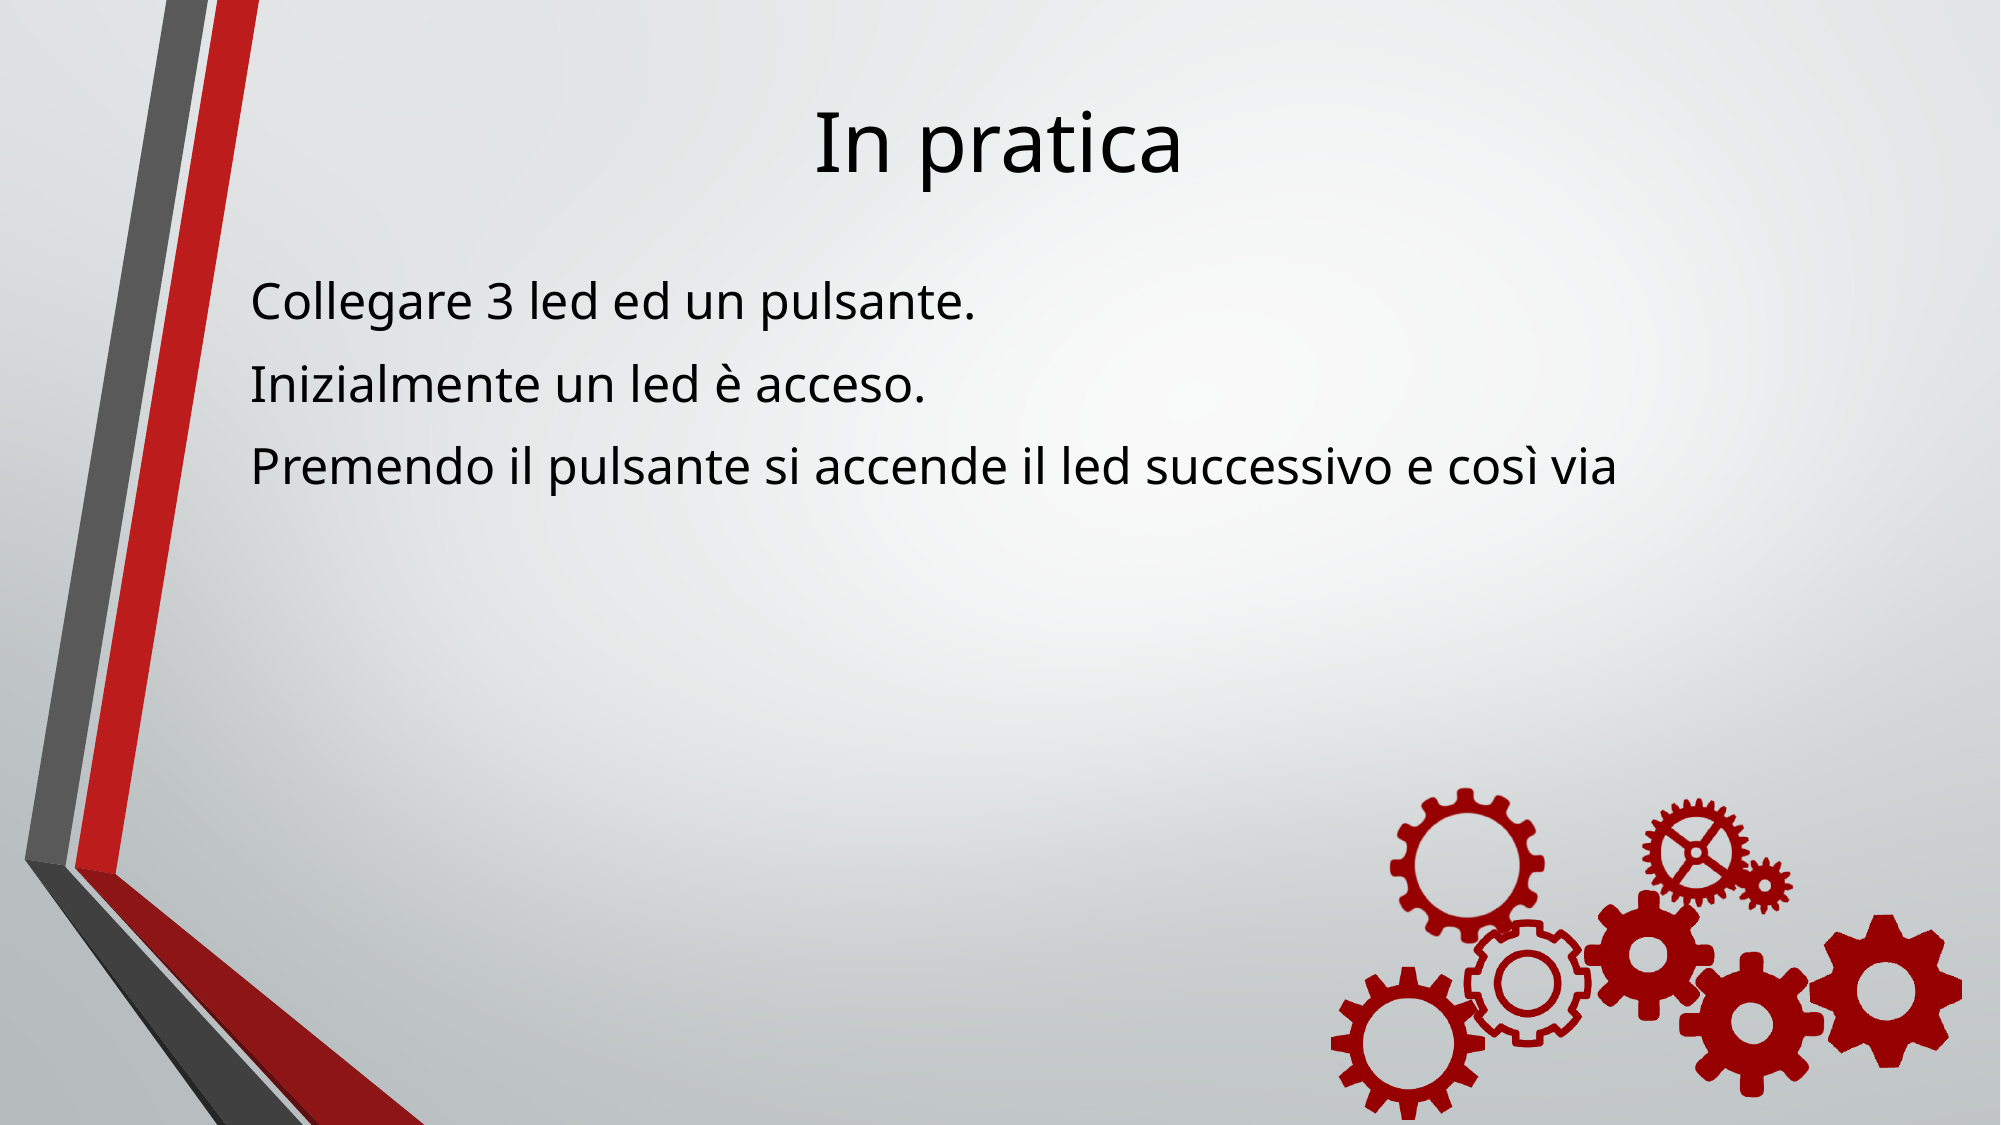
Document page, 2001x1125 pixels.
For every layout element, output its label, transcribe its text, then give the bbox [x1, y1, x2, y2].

title In pratica [324, 45, 1675, 233]
picture [1331, 787, 1962, 1120]
list Collegare 3 led ed un pulsante. Inizialmente un led è acceso. Premendo il pulsante si accende il led successivo e così via [235, 201, 1880, 563]
